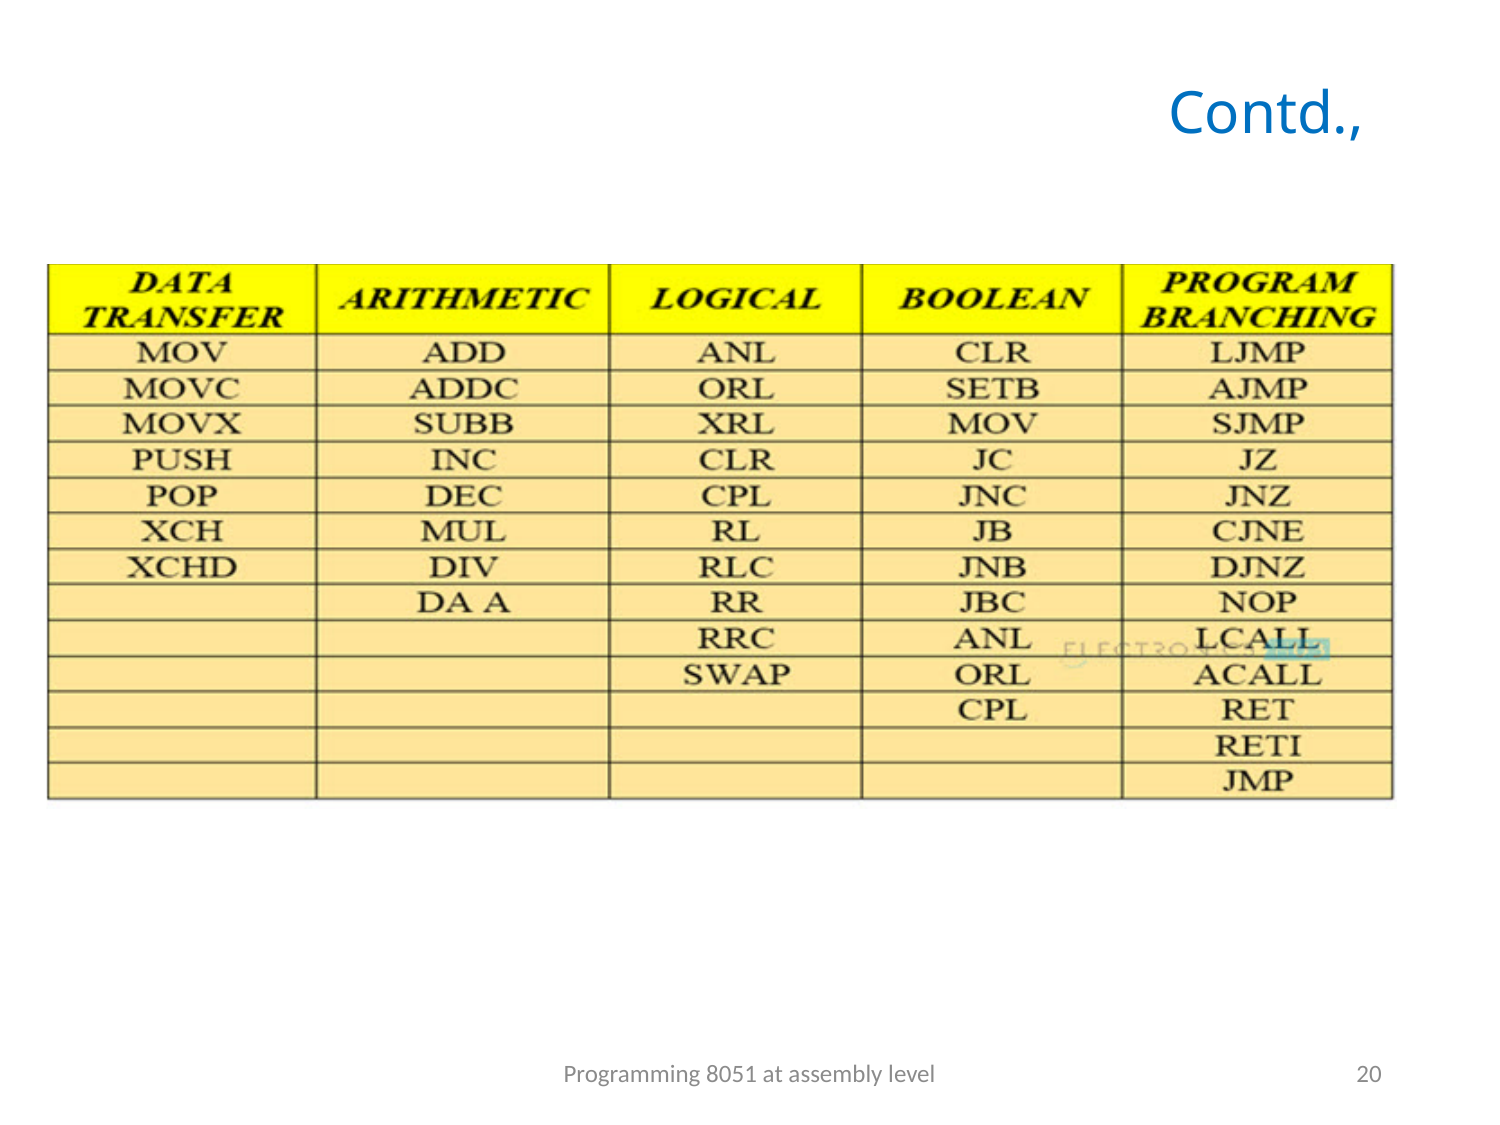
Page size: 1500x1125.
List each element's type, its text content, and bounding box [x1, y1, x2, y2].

title Contd., [103, 59, 1397, 171]
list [46, 264, 1397, 809]
footer Programming 8051 at assembly level [496, 1042, 1004, 1103]
slide_number 20 [1059, 1042, 1397, 1103]
